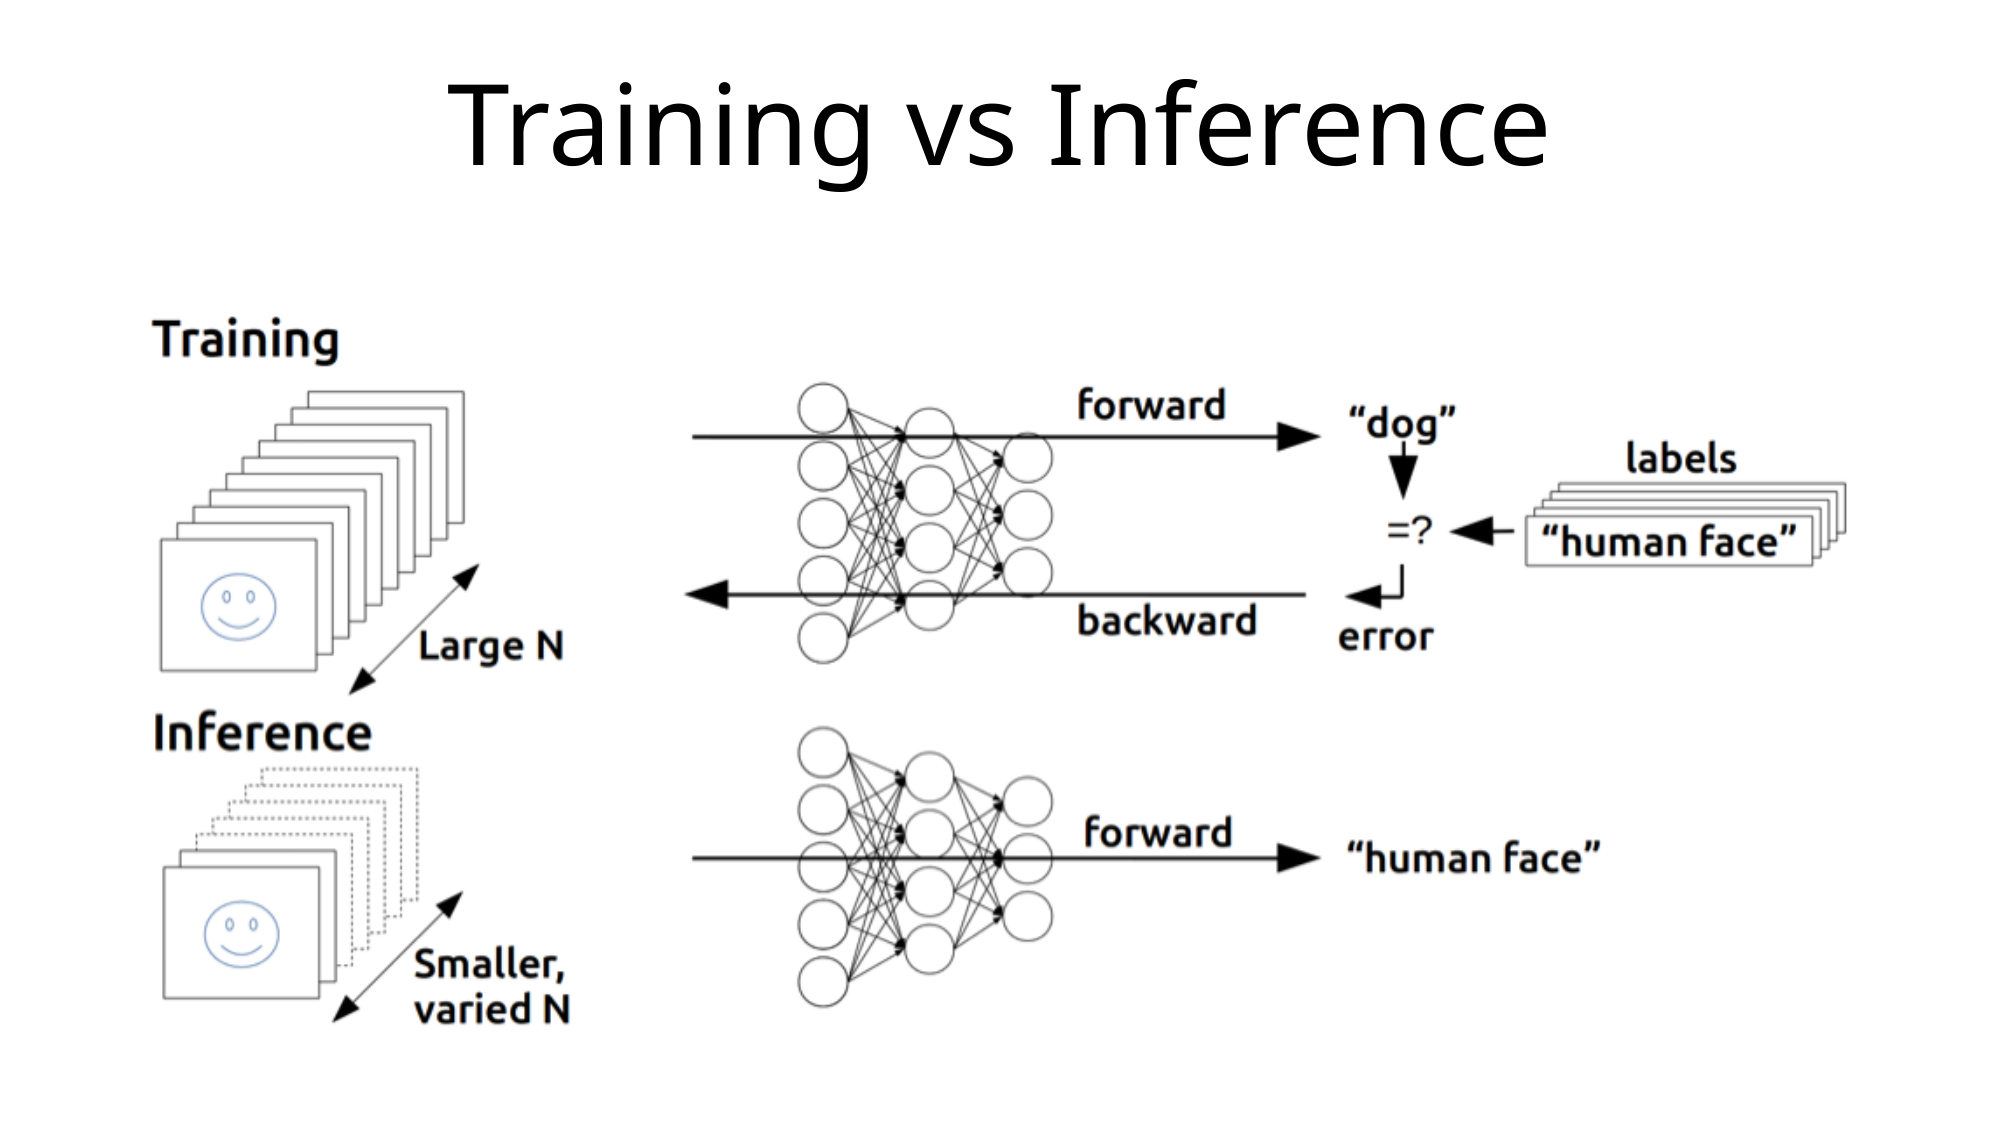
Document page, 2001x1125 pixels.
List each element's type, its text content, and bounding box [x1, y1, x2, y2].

text_box Training vs Inference [137, 47, 1863, 201]
picture [147, 305, 1853, 1035]
